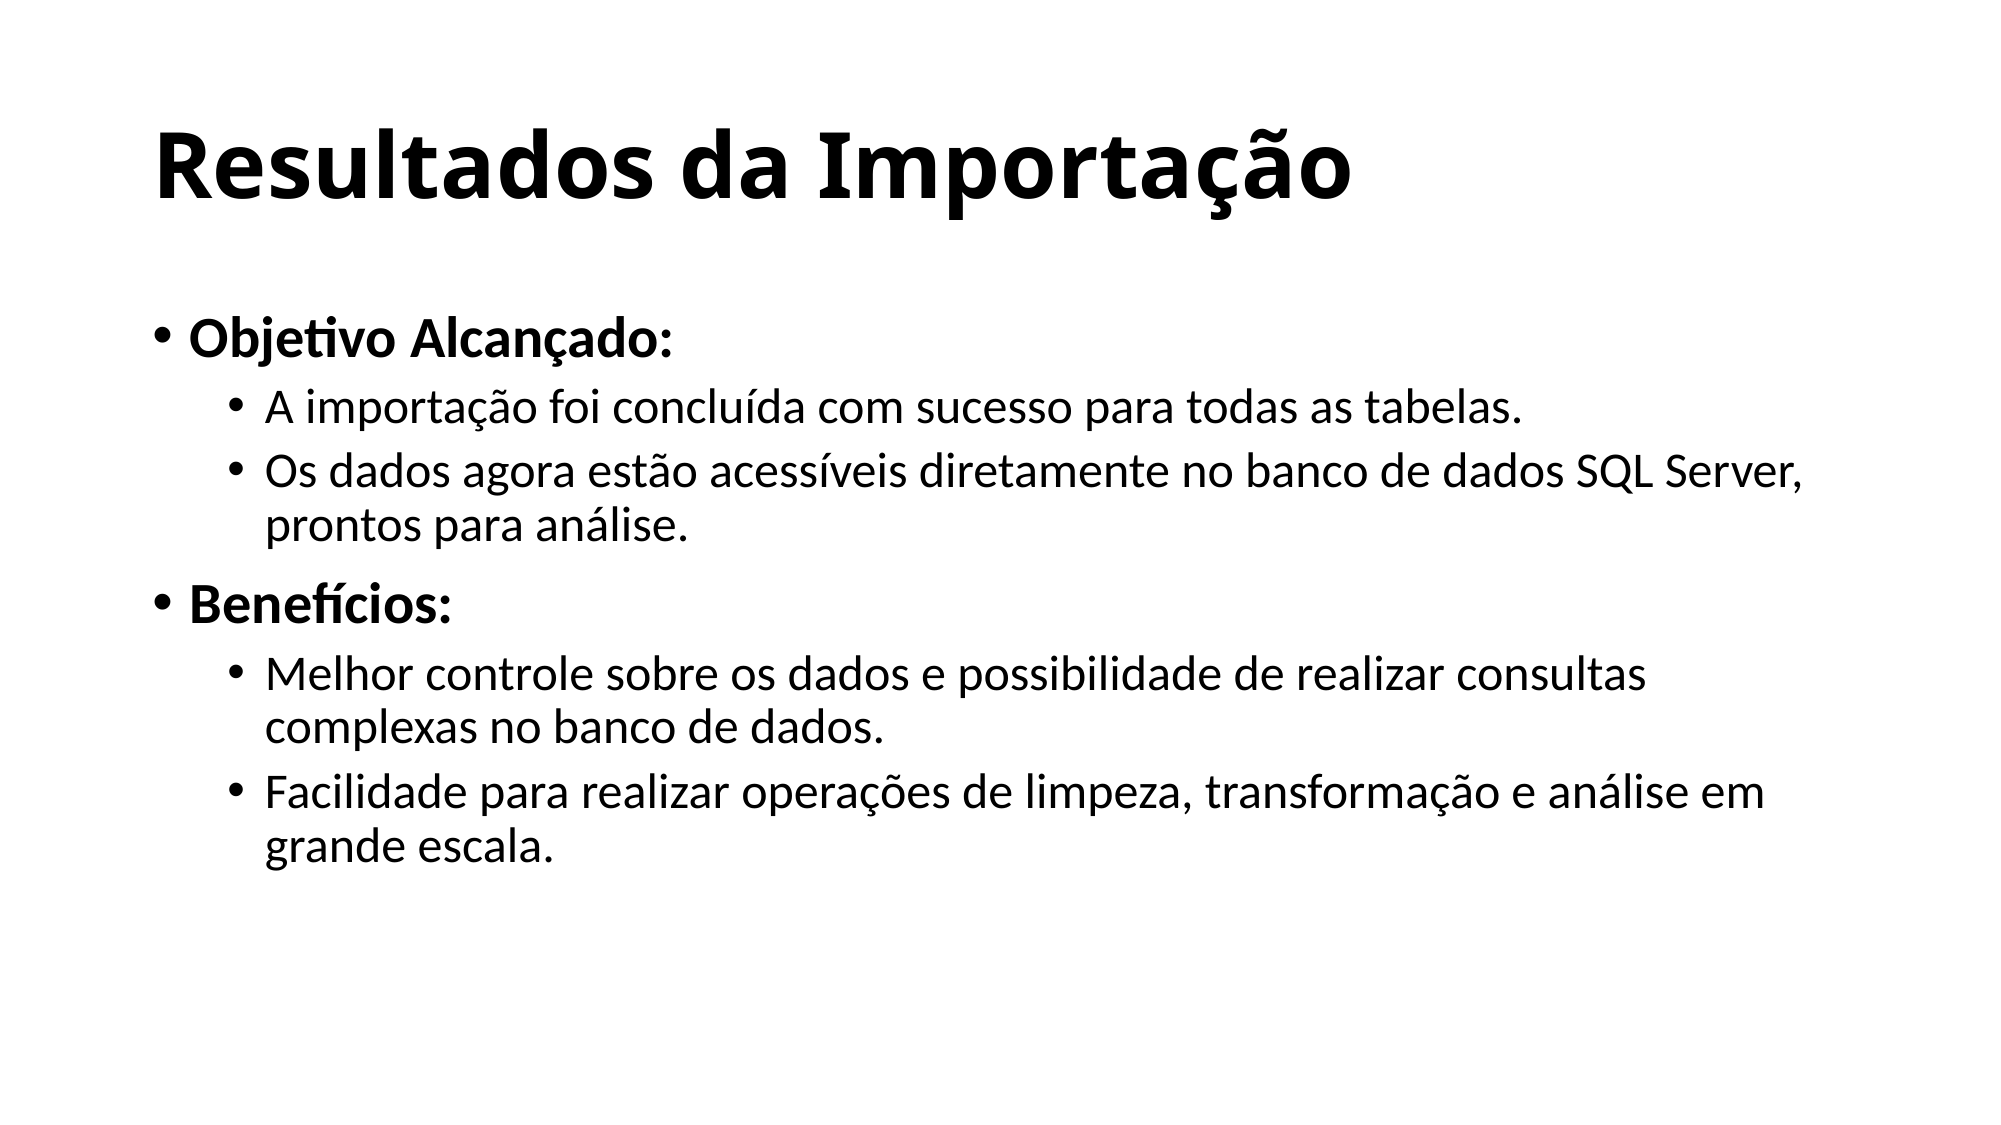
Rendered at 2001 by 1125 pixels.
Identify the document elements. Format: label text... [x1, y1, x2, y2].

list Objetivo Alcançado: A importação foi concluída com sucesso para todas as tabelas. Os dados agora estão acessíveis diretamente no banco de dados SQL Server, prontos para análise. Benefícios: Melhor controle sobre os dados e possibilidade de realizar consultas complexas no banco de dados. Facilidade para realizar operações de limpeza, transformação e análise em grande escala. [137, 299, 1863, 1014]
title Resultados da Importação [137, 59, 1863, 278]
